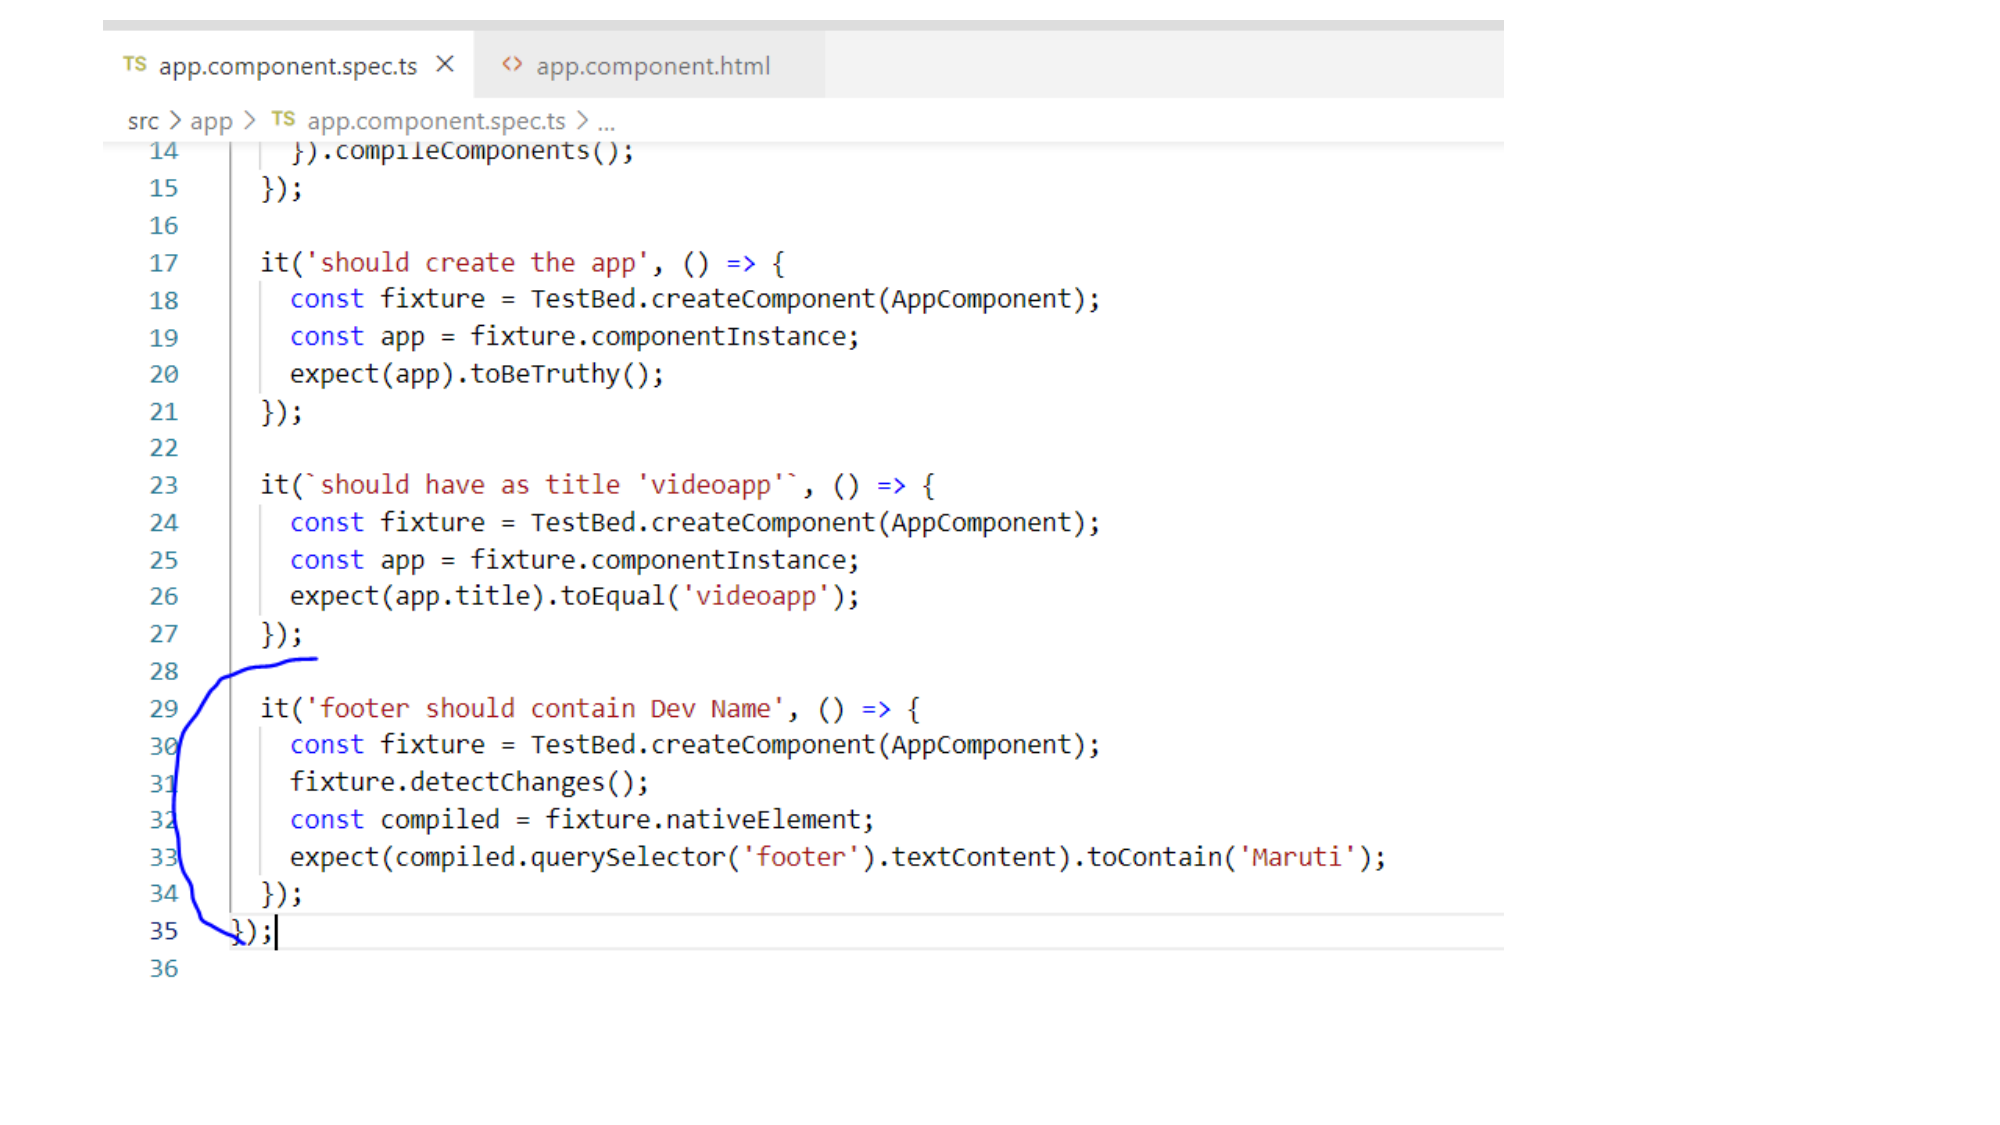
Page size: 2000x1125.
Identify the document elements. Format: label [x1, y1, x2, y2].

picture [103, 20, 1504, 1046]
